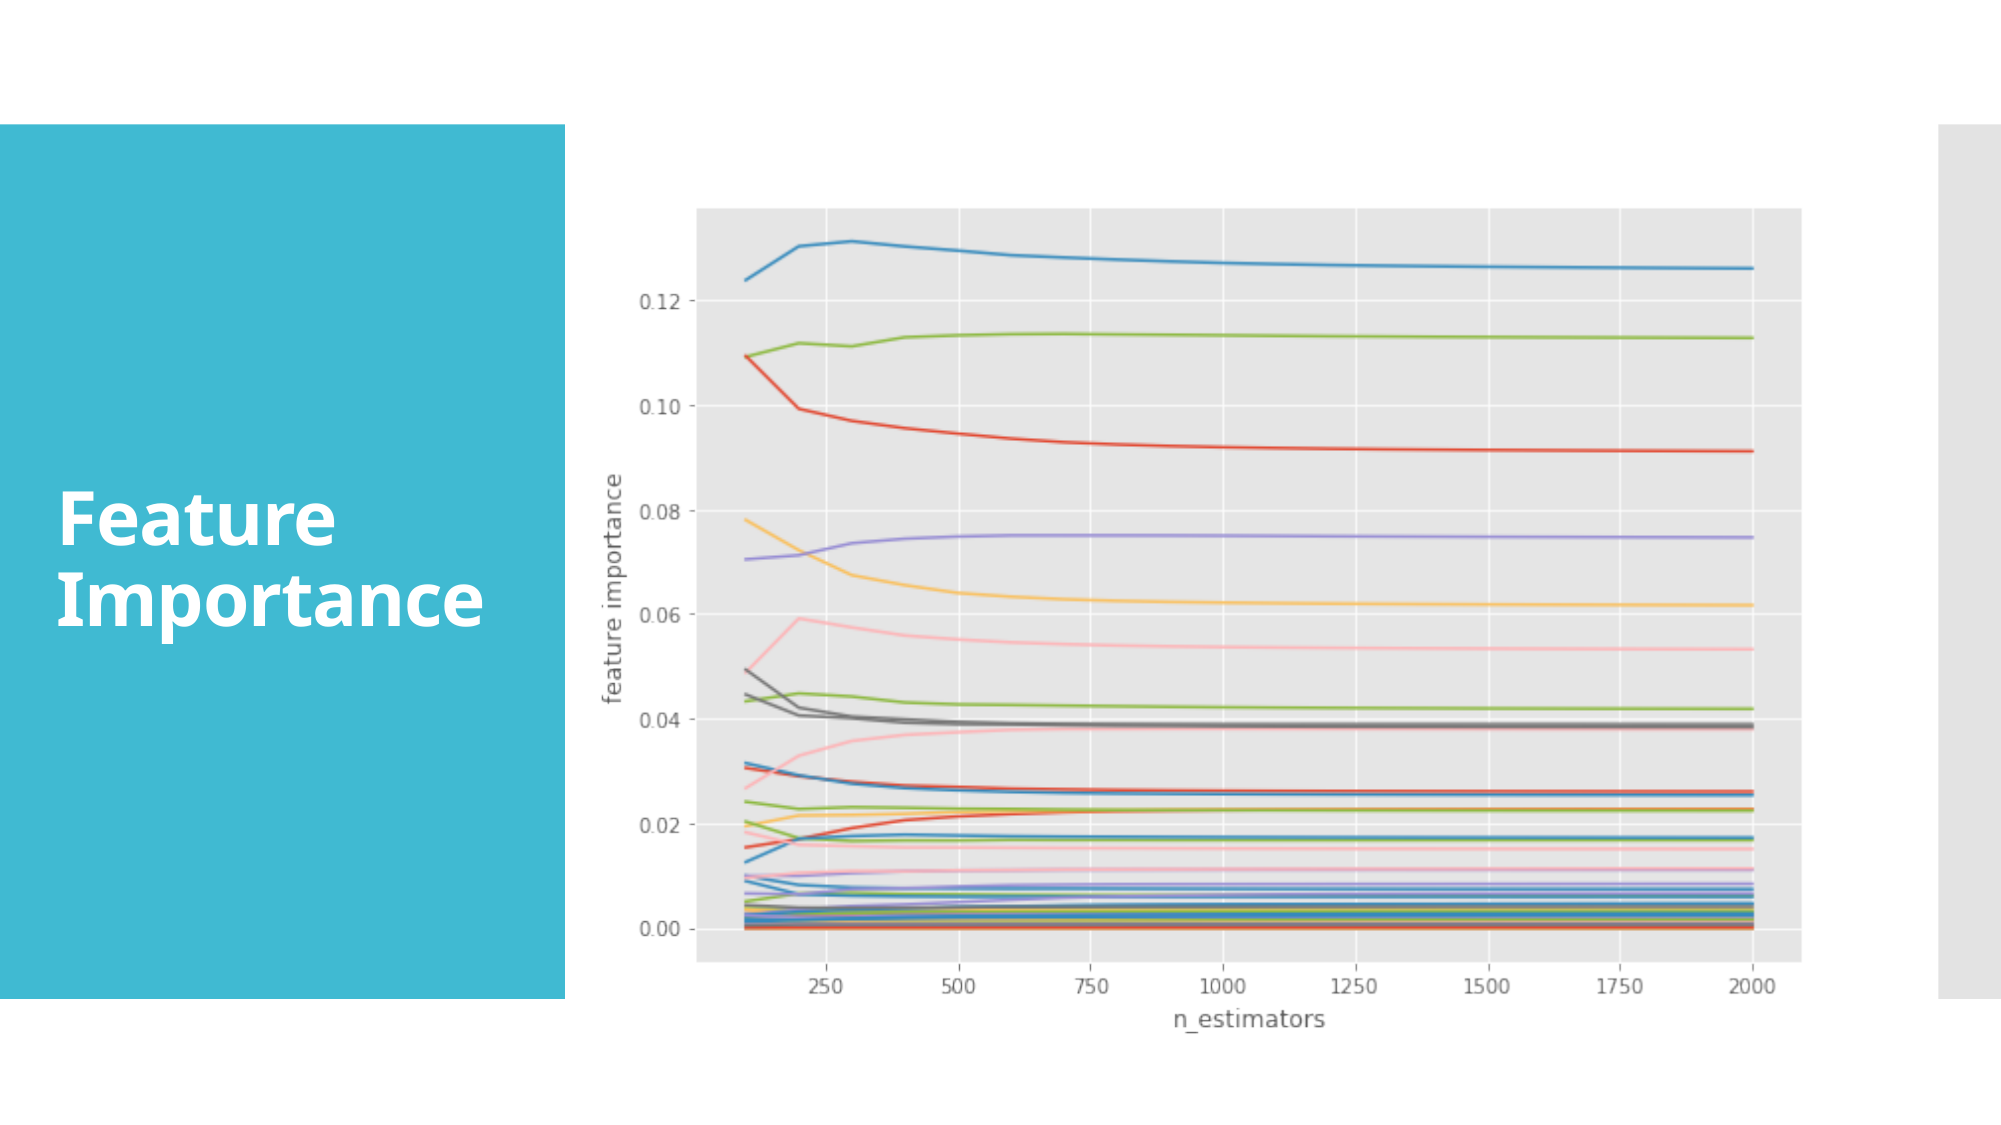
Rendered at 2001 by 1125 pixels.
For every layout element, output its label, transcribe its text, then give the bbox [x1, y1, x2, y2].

picture [590, 195, 1816, 1045]
title Feature Importance [41, 184, 525, 940]
